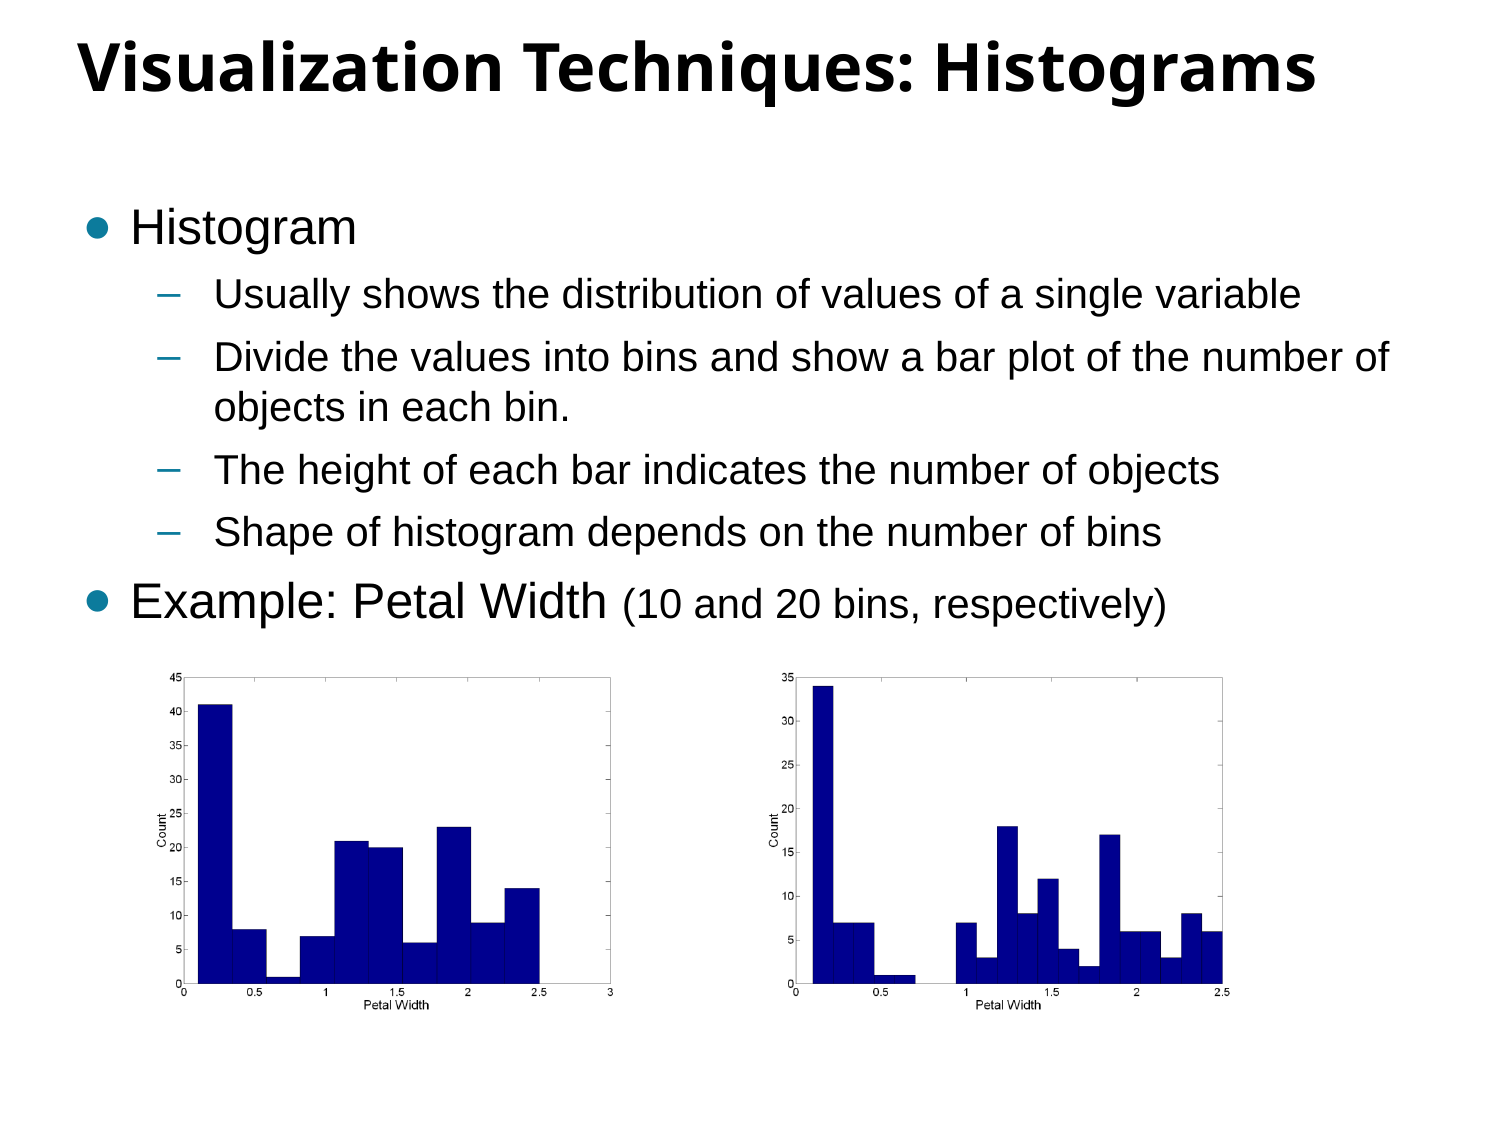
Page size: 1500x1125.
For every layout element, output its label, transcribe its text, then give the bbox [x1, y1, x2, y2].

picture [737, 649, 1274, 1013]
title Visualization Techniques: Histograms [62, 24, 1421, 113]
list Histogram Usually shows the distribution of values of a single variable Divide the values into bins and show a bar plot of the number of objects in each bin. The height of each bar indicates the number of objects Shape of histogram depends on the number of bins Example: Petal Width (10 and 20 bins, respectively) [67, 187, 1450, 663]
picture [124, 649, 662, 1013]
